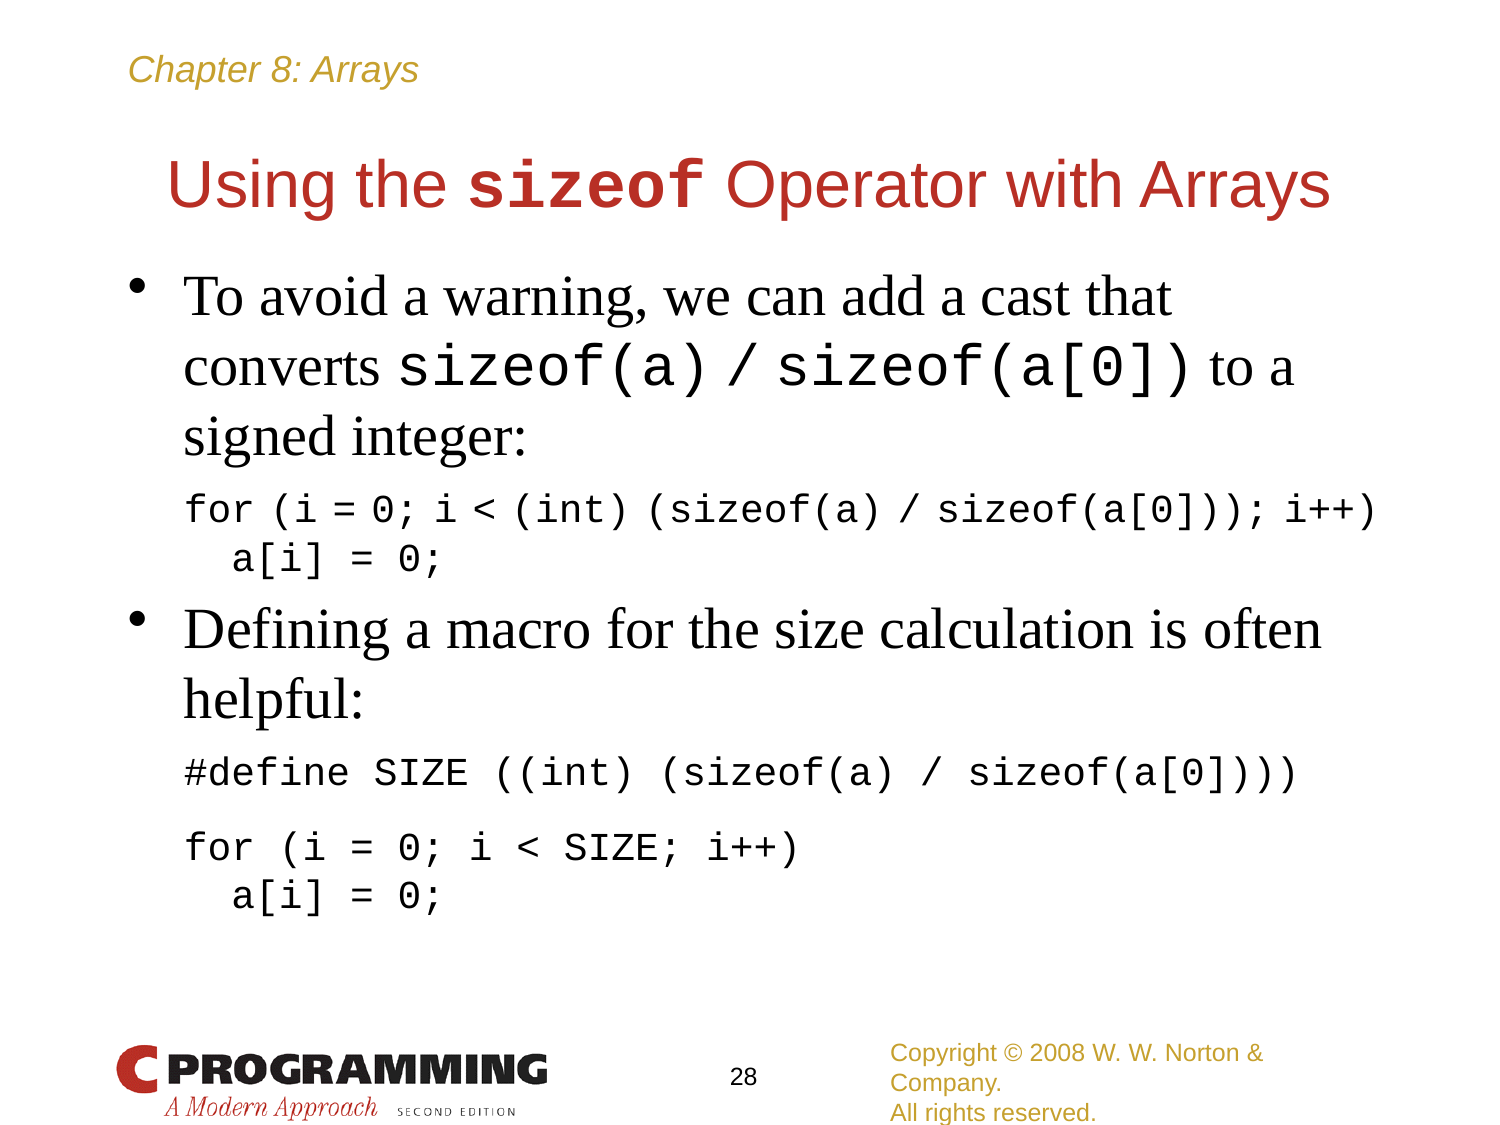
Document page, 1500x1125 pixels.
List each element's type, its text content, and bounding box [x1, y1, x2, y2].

footer Copyright © 2008 W. W. Norton & Company. All rights reserved. [874, 1043, 1388, 1119]
picture [112, 1041, 550, 1123]
slide_number 28 [687, 1049, 801, 1101]
list To avoid a warning, we can add a cast that converts sizeof(a) / sizeof(a[0]) to a signed integer: for (i = 0; i < (int) (sizeof(a) / sizeof(a[0])); i++) a[i] = 0; Defining a macro for the size calculation is often helpful: #define SIZE ((int) (sizeof(a) / sizeof(a[0]))) for (i = 0; i < SIZE; i++) a[i] = 0; [112, 249, 1400, 1038]
title Using the sizeof Operator with Arrays [112, 125, 1388, 238]
